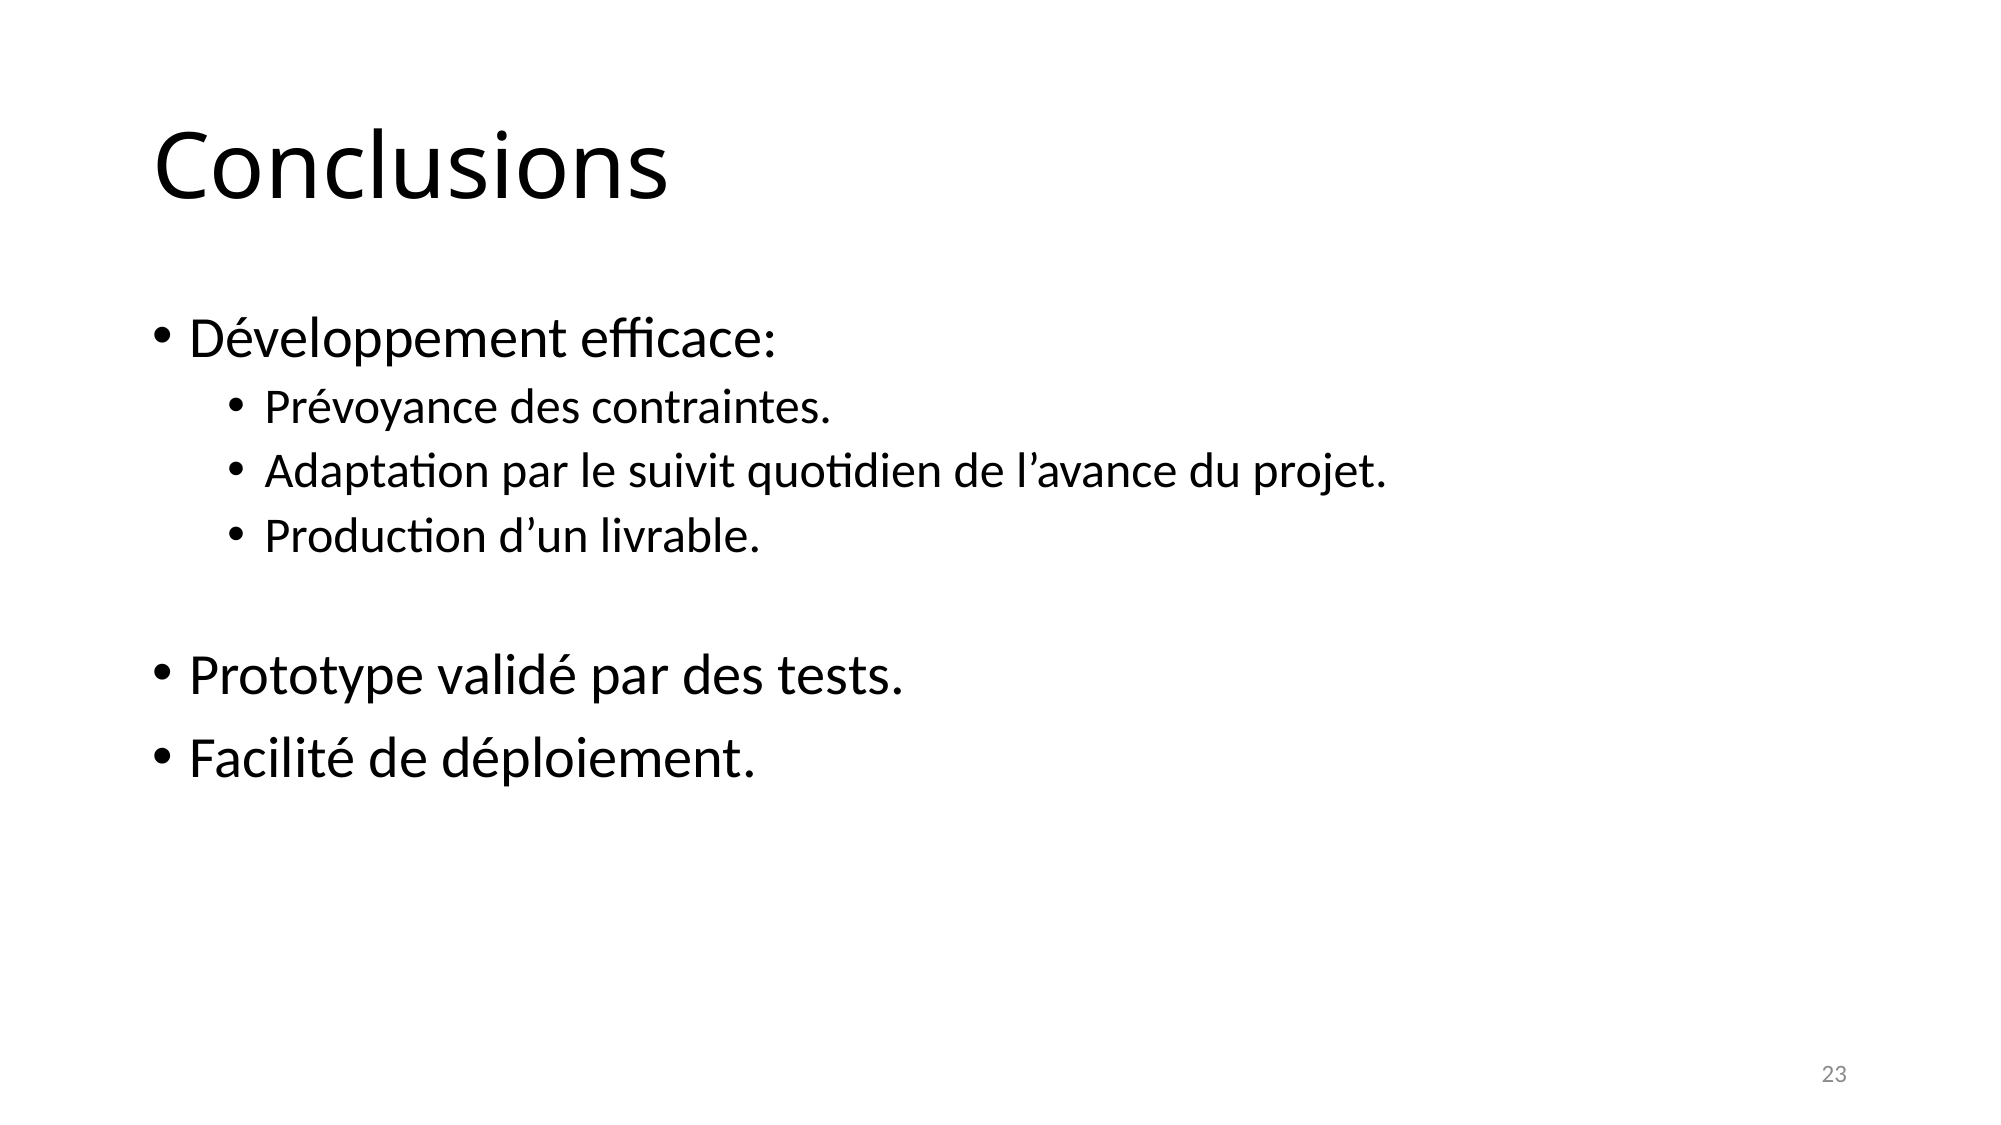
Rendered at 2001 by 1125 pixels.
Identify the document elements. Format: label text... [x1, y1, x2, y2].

text_box Développement efficace: Prévoyance des contraintes. Adaptation par le suivit quotidien de l’avance du projet. Production d’un livrable. Prototype validé par des tests. Facilité de déploiement. [137, 299, 1862, 1013]
text_box Conclusions [137, 59, 1862, 277]
text_box <number> [1412, 1042, 1862, 1103]
